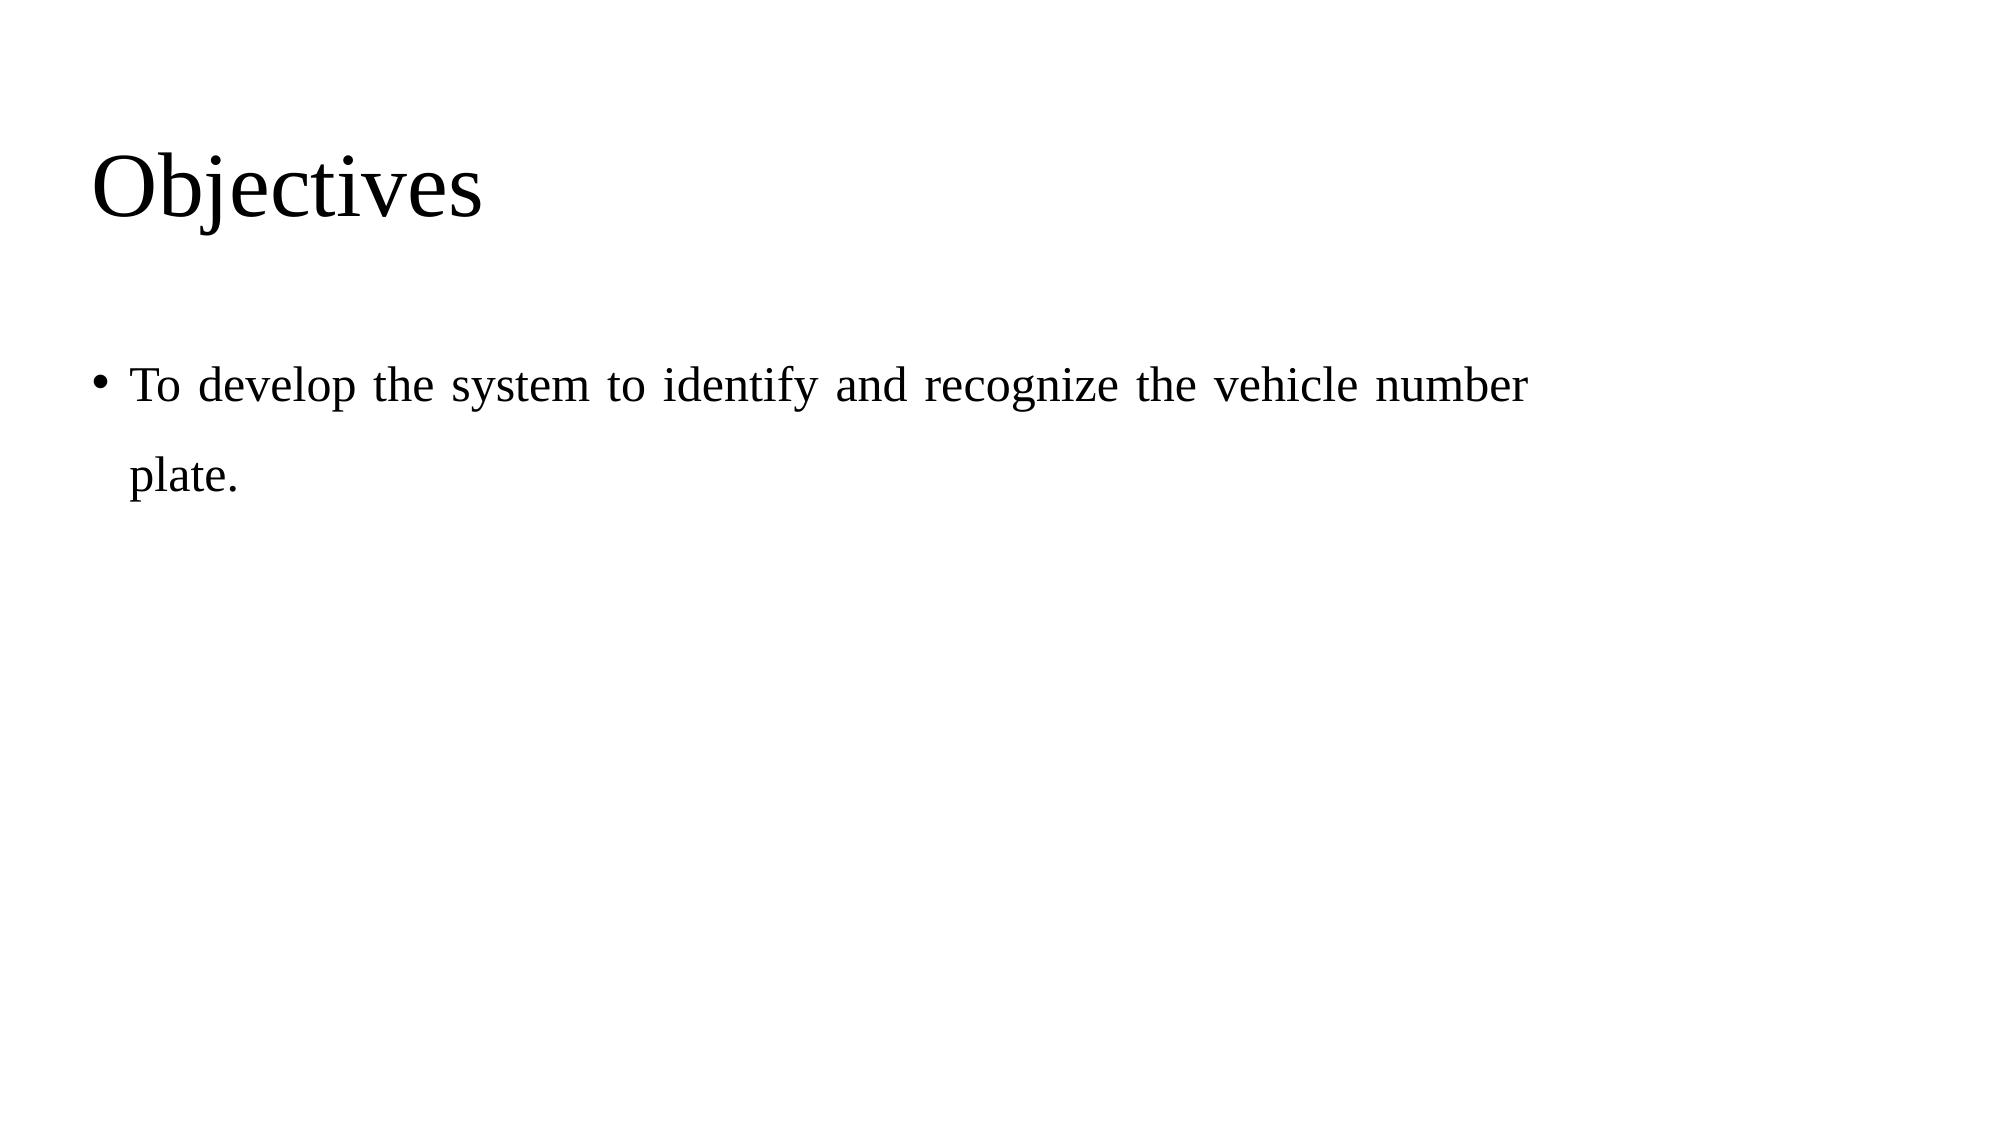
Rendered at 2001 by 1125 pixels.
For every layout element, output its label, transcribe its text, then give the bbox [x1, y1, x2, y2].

list To develop the system to identify and recognize the vehicle number plate. [76, 313, 1545, 940]
title Objectives [76, 85, 1620, 290]
